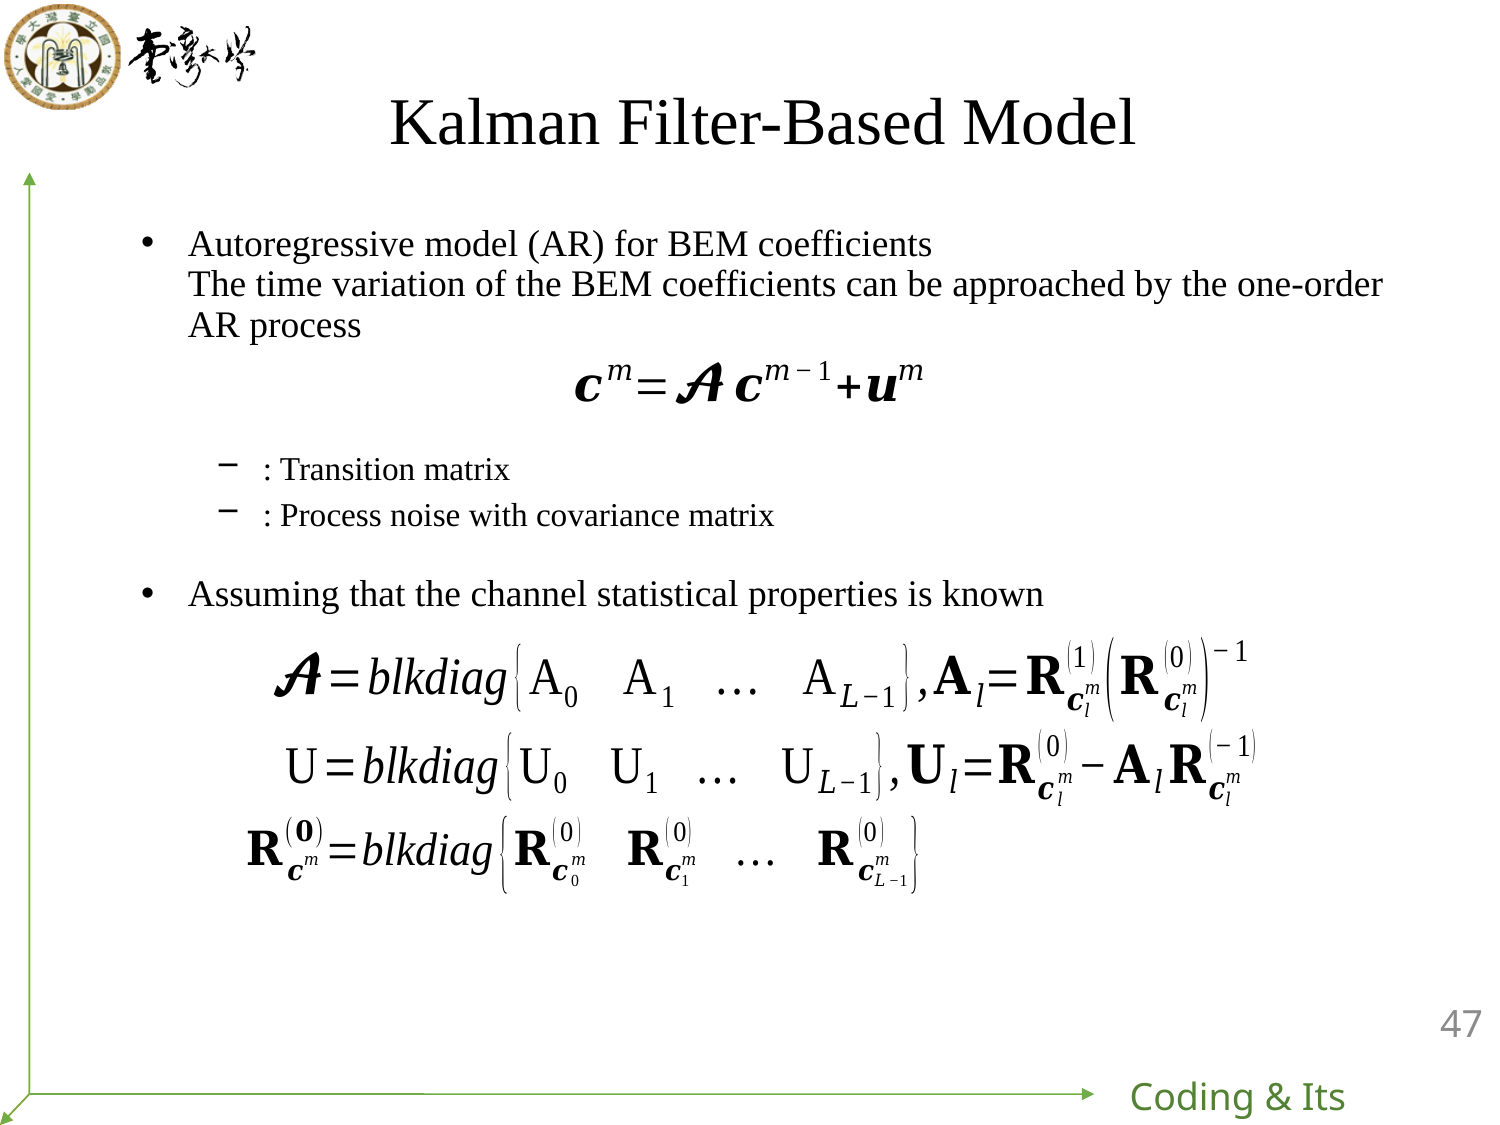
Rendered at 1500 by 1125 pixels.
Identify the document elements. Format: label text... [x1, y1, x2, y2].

title Kalman Filter-Based Model [126, 29, 1402, 217]
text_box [270, 631, 1257, 811]
picture [3, 3, 261, 111]
